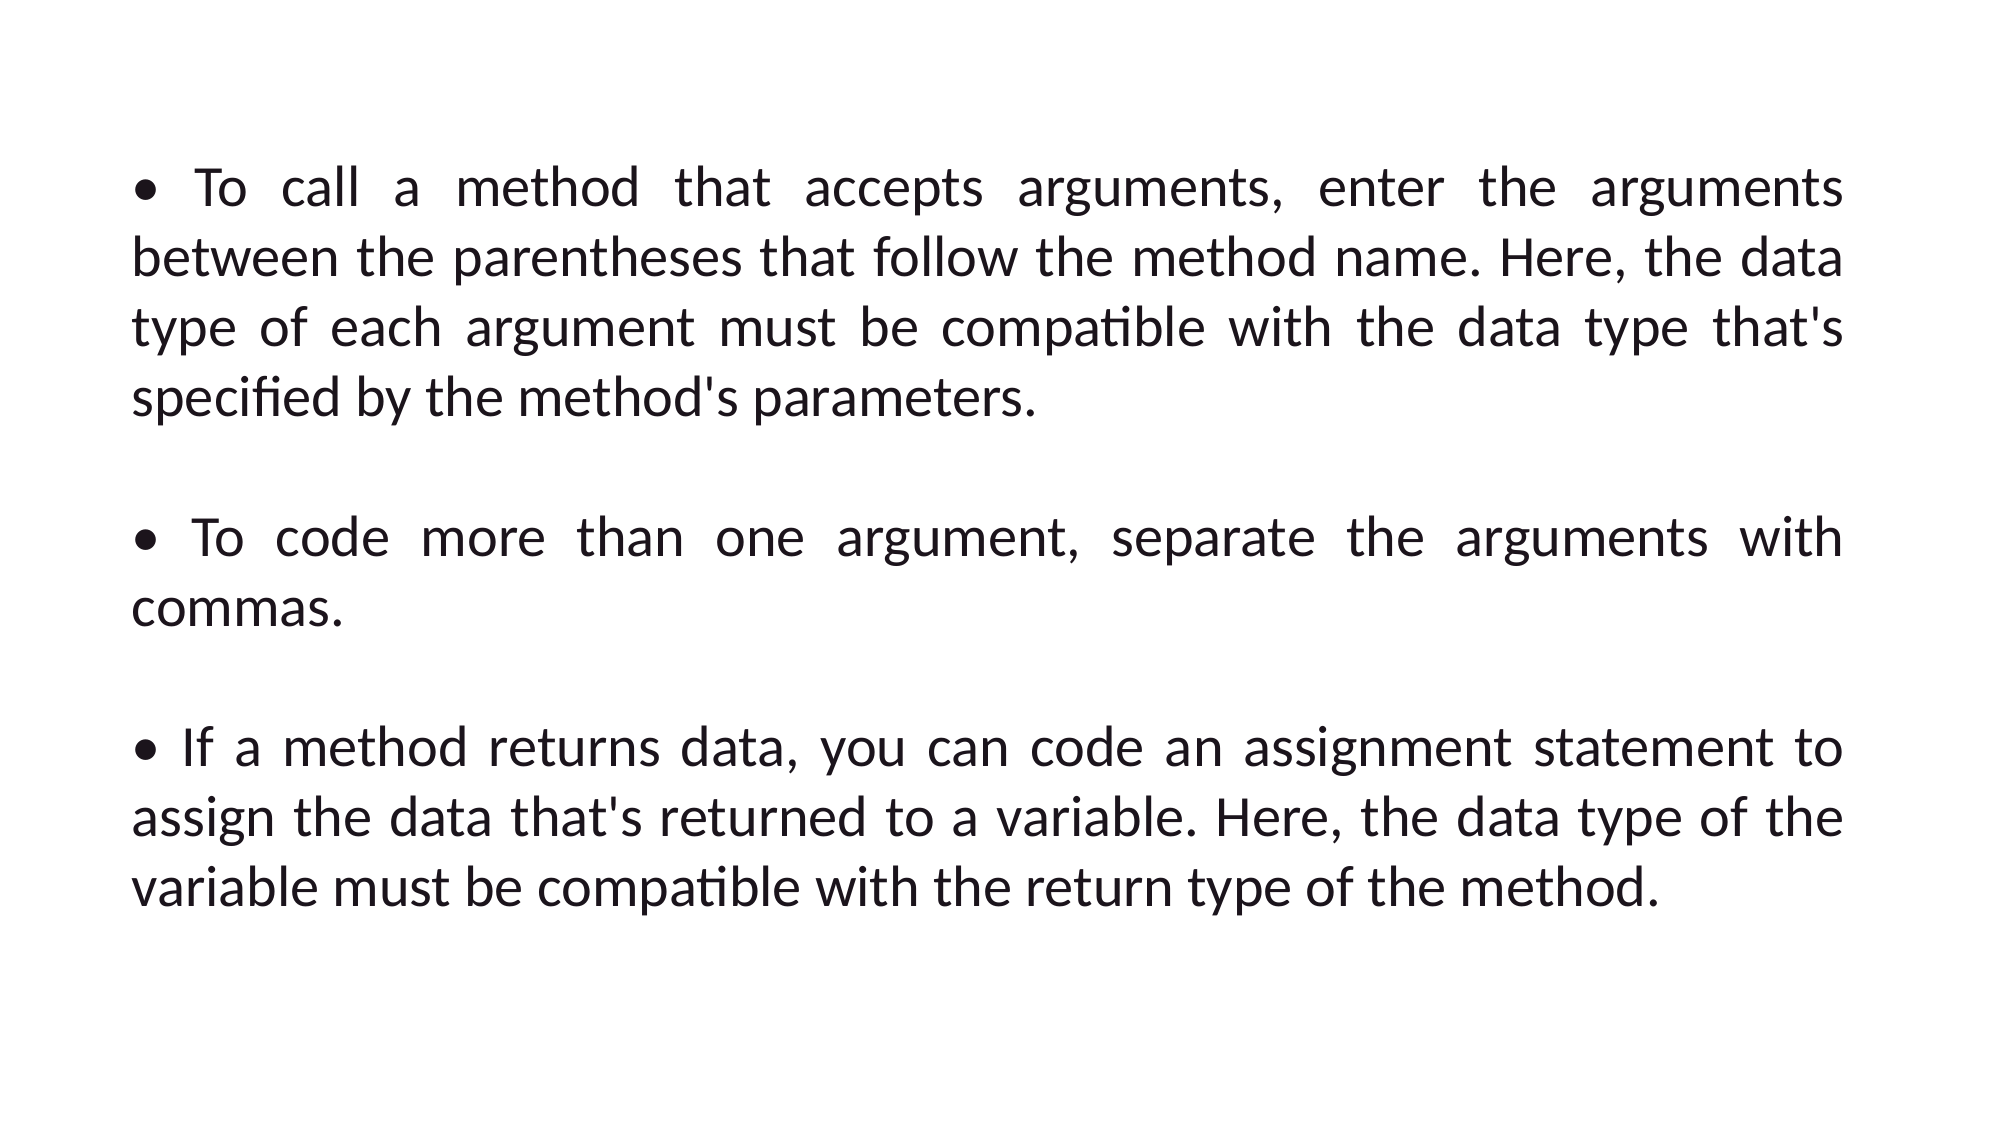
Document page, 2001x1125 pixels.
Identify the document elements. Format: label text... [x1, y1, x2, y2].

text_box • To call a method that accepts arguments, enter the arguments between the parentheses that follow the method name. Here, the data type of each argument must be compatible with the data type that's specified by the method's parameters. • To code more than one argument, separate the arguments with commas. • If a method returns data, you can code an assignment statement to assign the data that's returned to a variable. Here, the data type of the variable must be compatible with the return type of the method. [117, 140, 1861, 926]
